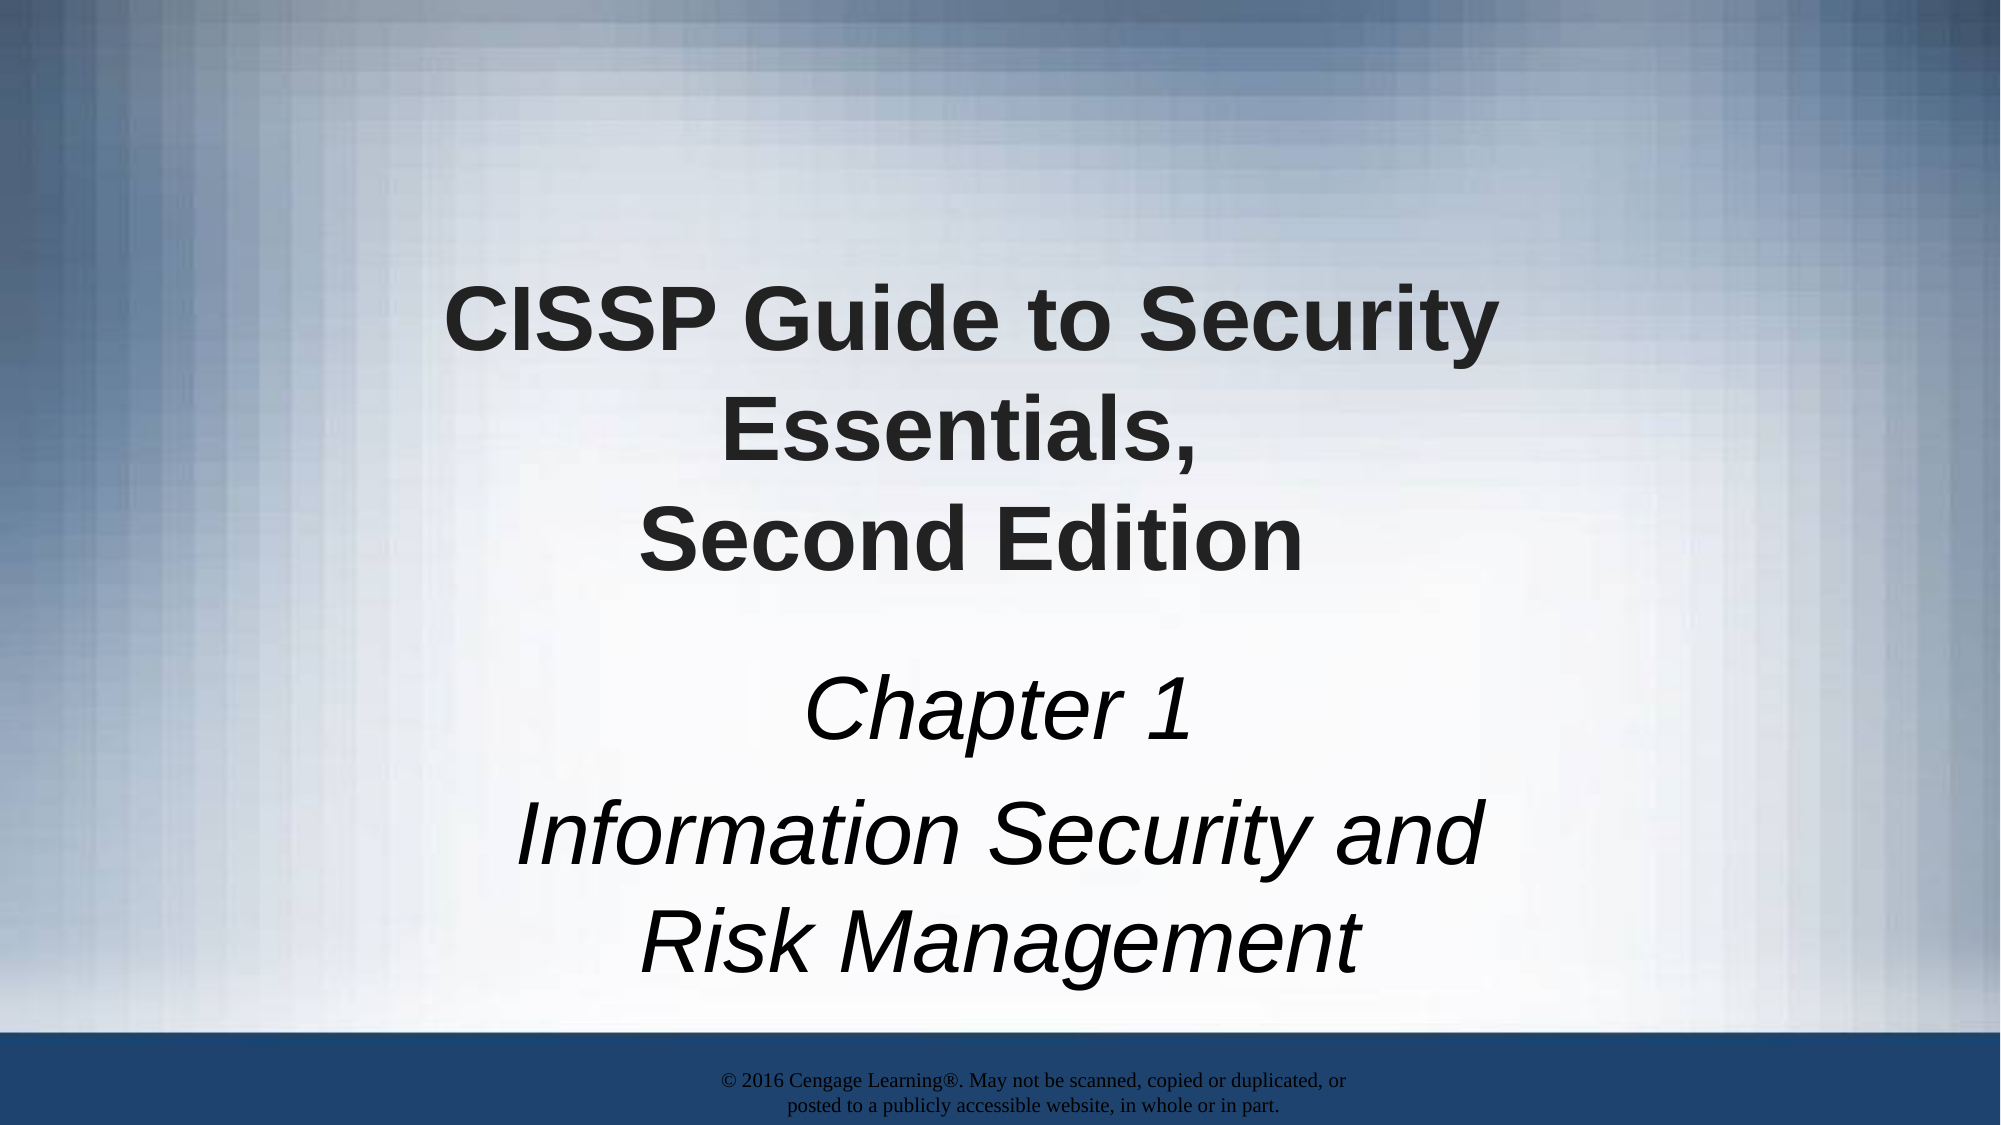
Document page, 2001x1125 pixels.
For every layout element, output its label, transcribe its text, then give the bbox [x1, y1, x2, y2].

text_box Chapter 1 Information Security and Risk Management [474, 642, 1525, 930]
picture [0, 0, 2001, 1125]
text_box © 2016 Cengage Learning®. May not be scanned, copied or duplicated, or posted to a publicly accessible website, in whole or in part. [677, 1059, 1390, 1125]
text_box CISSP Guide to Security Essentials, Second Edition [335, 329, 1610, 518]
